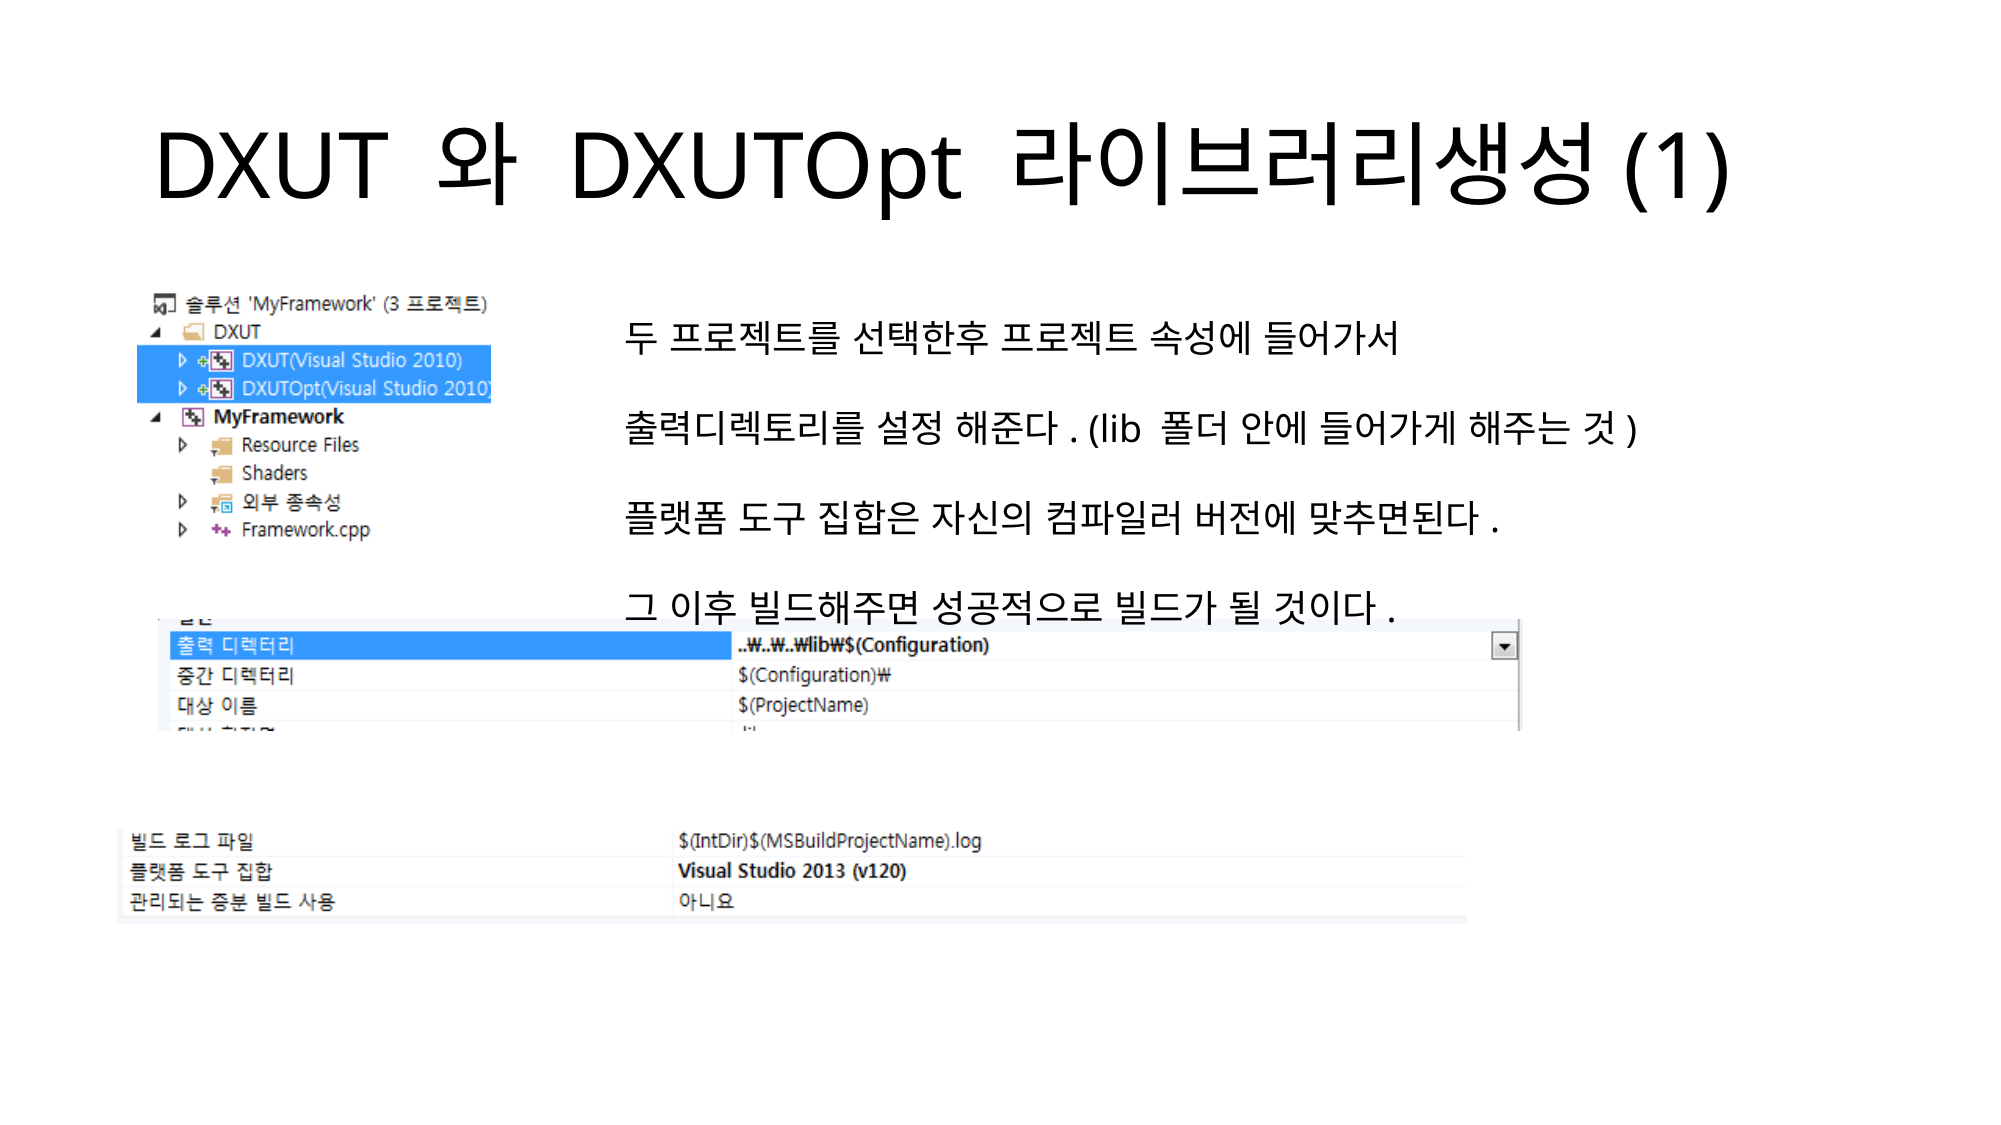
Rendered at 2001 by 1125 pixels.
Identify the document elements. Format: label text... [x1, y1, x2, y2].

picture [137, 292, 491, 543]
text_box 두 프로젝트를 선택한후 프로젝트 속성에 들어가서 출력디렉토리를 설정 해준다. (lib 폴더 안에 들어가게 해주는 것) 플랫폼 도구 집합은 자신의 컴파일러 버전에 맞추면된다. 그 이후 빌드해주면 성공적으로 빌드가 될 것이다. [609, 308, 1653, 638]
picture [158, 619, 1523, 731]
picture [117, 829, 1467, 924]
title DXUT 와 DXUTOpt 라이브러리생성(1) [137, 59, 1863, 278]
